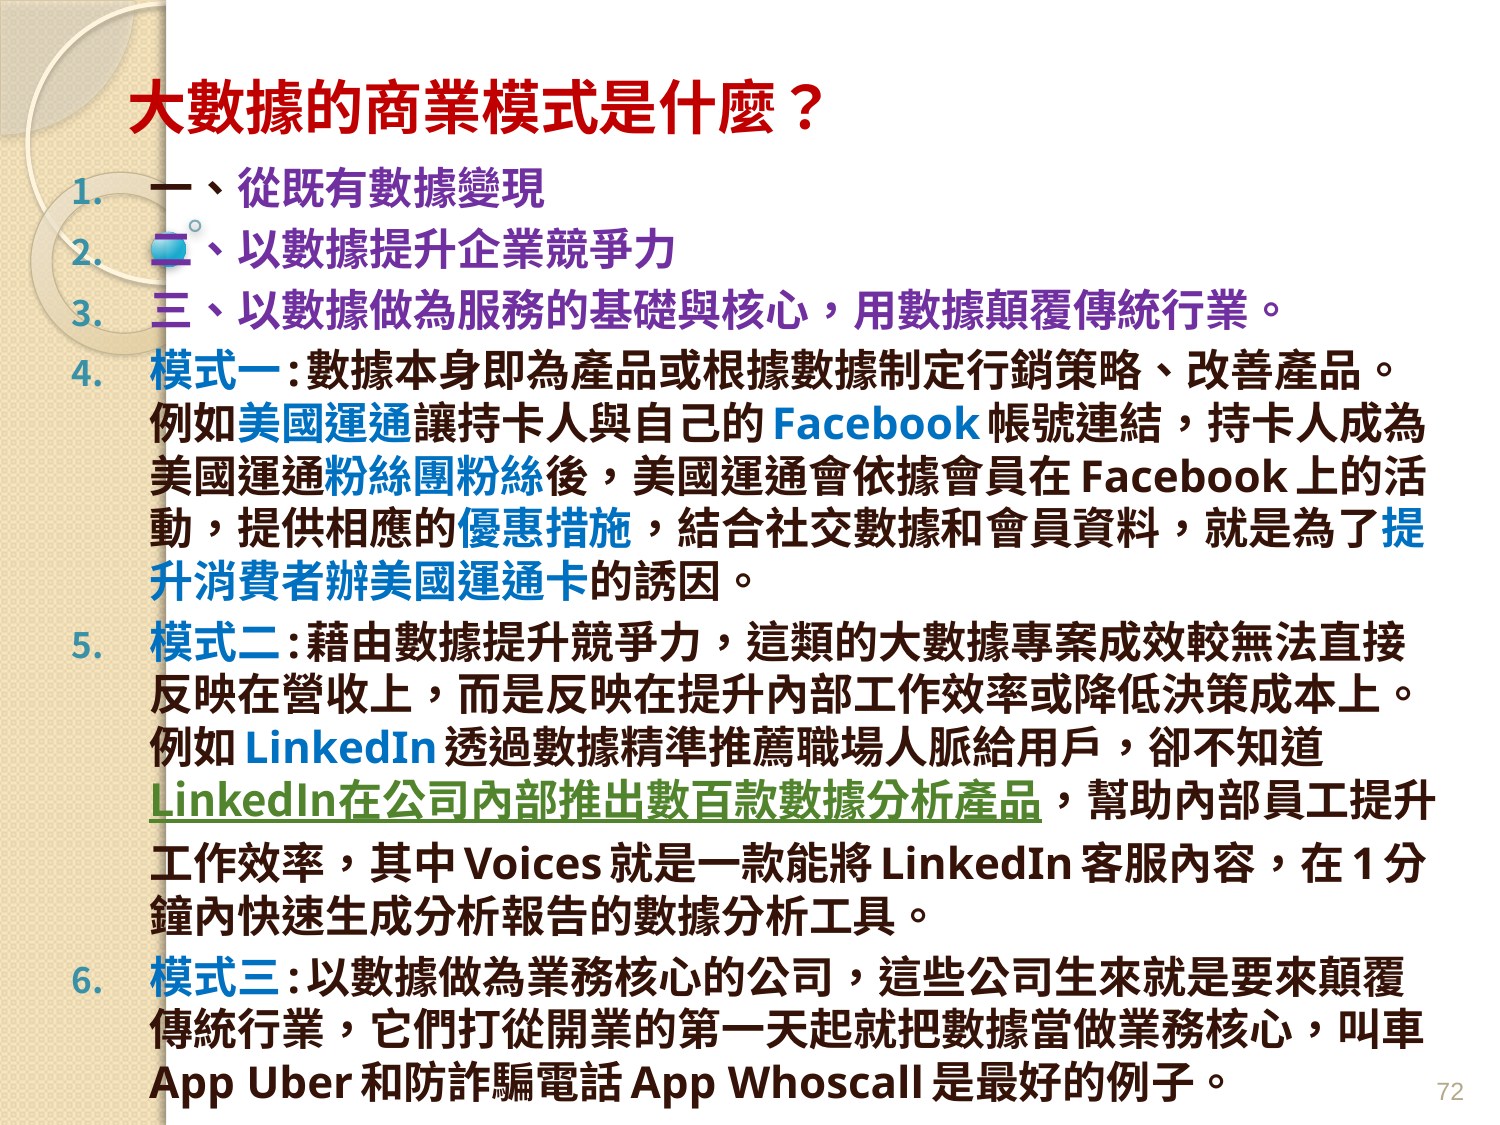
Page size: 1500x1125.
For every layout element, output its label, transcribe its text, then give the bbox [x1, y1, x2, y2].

title 大數據的商業模式是什麼？ [112, 62, 1388, 149]
subtitle 一、從既有數據變現 二、以數據提升企業競爭力 三、以數據做為服務的基礎與核心，用數據顛覆傳統行業。 模式一:數據本身即為產品或根據數據制定行銷策略、改善產品。例如美國運通讓持卡人與自己的Facebook帳號連結，持卡人成為美國運通粉絲團粉絲後，美國運通會依據會員在Facebook上的活動，提供相應的優惠措施，結合社交數據和會員資料，就是為了提升消費者辦美國運通卡的誘因。 模式二:藉由數據提升競爭力，這類的大數據專案成效較無法直接反映在營收上，而是反映在提升內部工作效率或降低決策成本上。例如LinkedIn透過數據精準推薦職場人脈給用戶，卻不知道LinkedIn在公司內部推出數百款數據分析產品，幫助內部員工提升工作效率，其中Voices就是一款能將LinkedIn客服內容，在1分鐘內快速生成分析報告的數據分析工具。 模式三:以數據做為業務核心的公司，這些公司生來就是要來顛覆傳統行業，它們打從開業的第一天起就把數據當做業務核心，叫車App Uber和防詐騙電話App Whoscall是最好的例子。 [53, 160, 1459, 1125]
slide_number 72 [1413, 1034, 1488, 1113]
